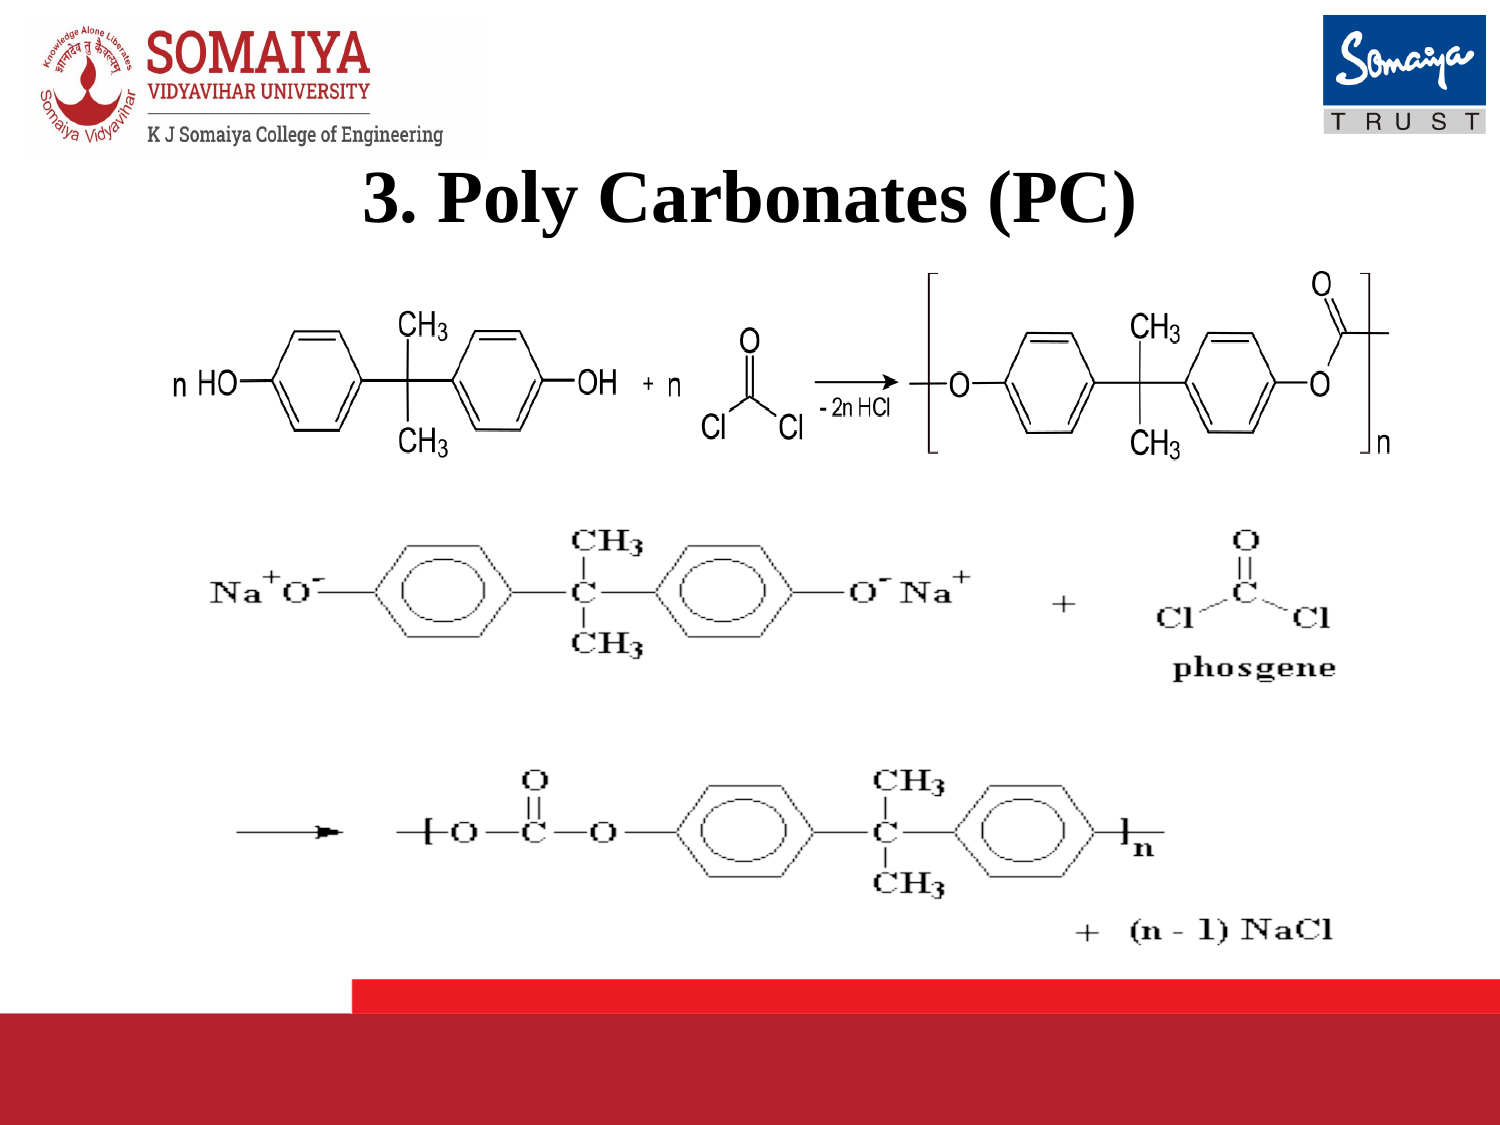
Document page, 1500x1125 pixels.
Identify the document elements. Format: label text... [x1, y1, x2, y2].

picture [187, 499, 1366, 976]
picture [160, 249, 1401, 476]
text_box 3. Poly Carbonates (PC) [103, 122, 1397, 275]
picture [1323, 15, 1486, 134]
picture [0, 980, 1500, 1125]
picture [22, 15, 488, 157]
